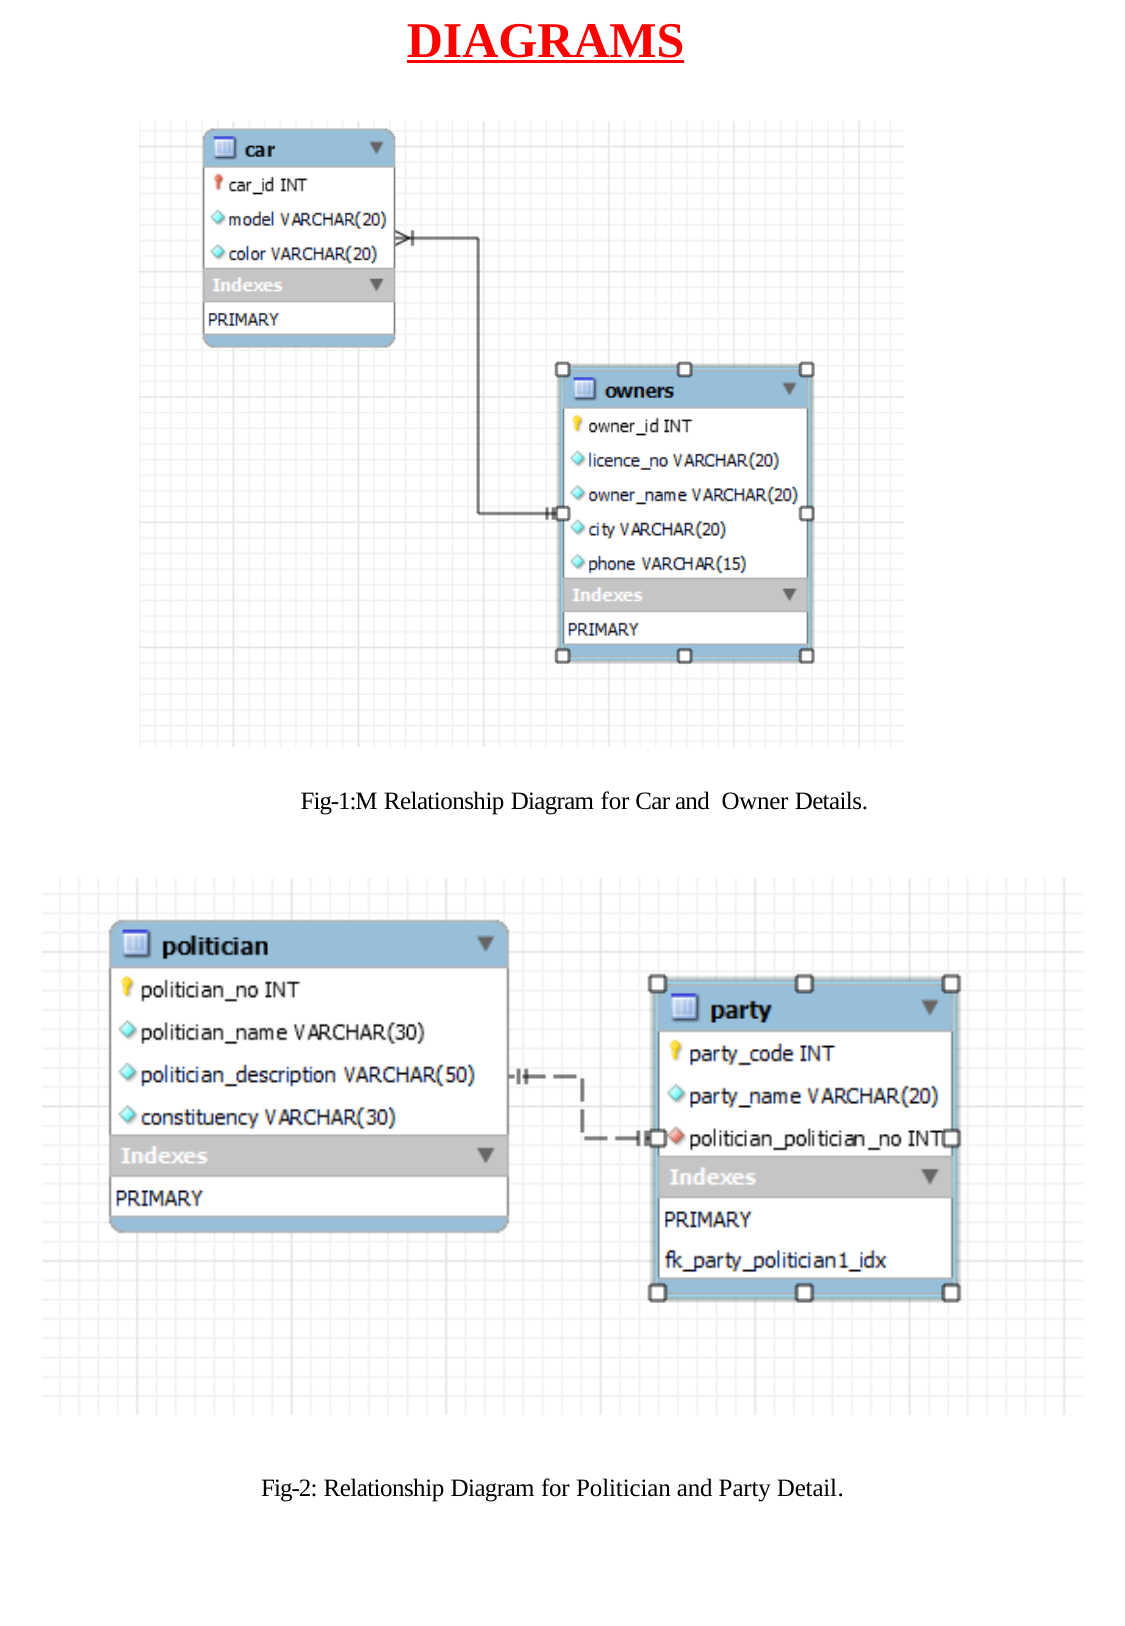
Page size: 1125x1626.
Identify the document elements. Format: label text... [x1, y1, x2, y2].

text_box Fig-2: Relationship Diagram for Politician and Party Detail. [258, 1468, 881, 1501]
picture [139, 121, 904, 747]
text_box DIAGRAMS [392, 0, 700, 75]
text_box Fig-1:M Relationship Diagram for Car and Owner Details. [298, 782, 881, 815]
picture [42, 878, 1083, 1415]
